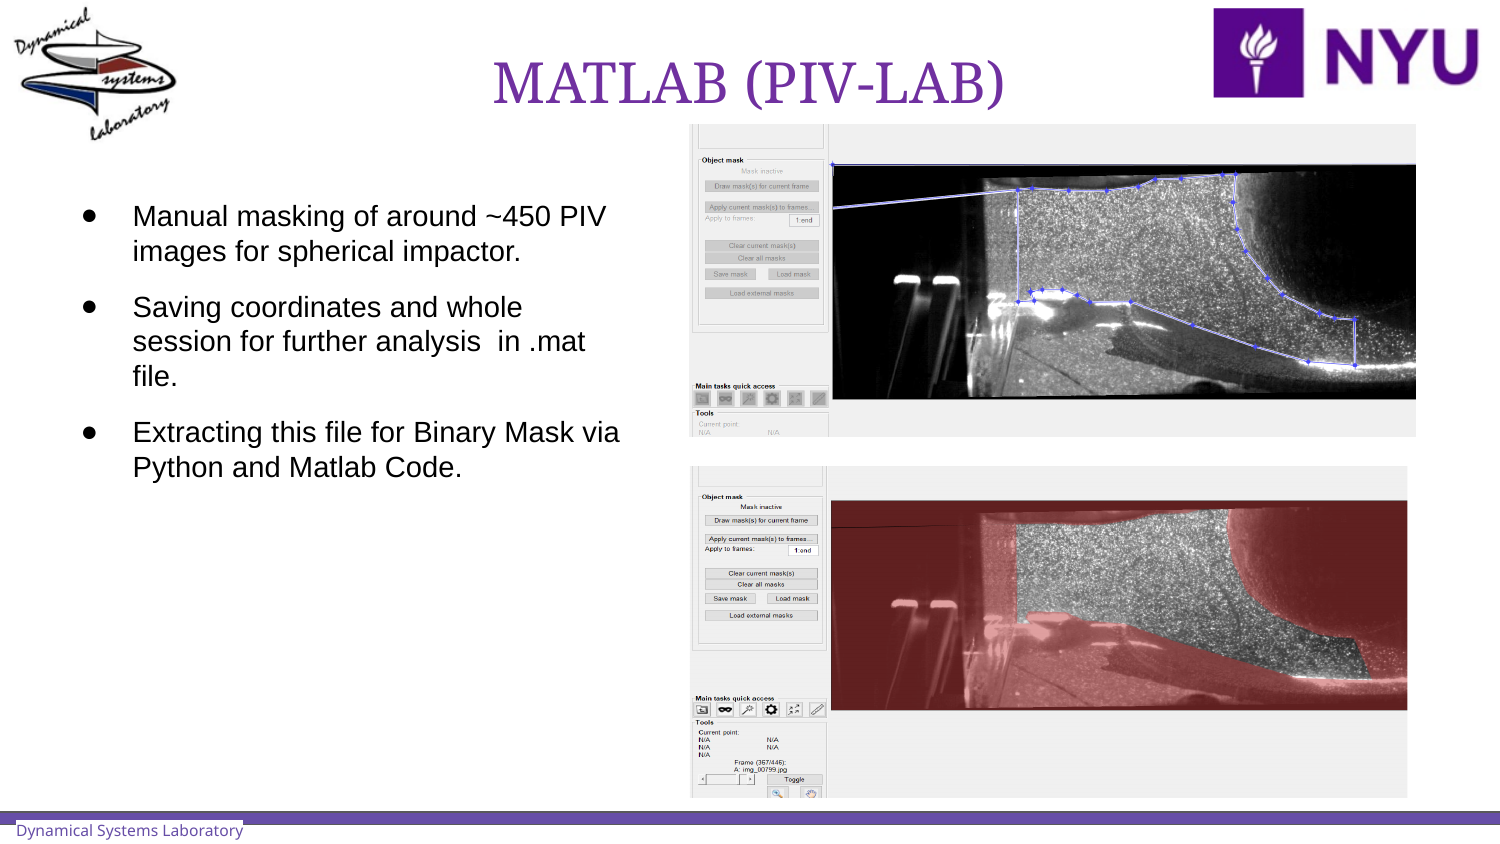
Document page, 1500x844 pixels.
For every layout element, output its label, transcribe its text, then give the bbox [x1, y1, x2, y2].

picture [689, 124, 1416, 437]
picture [689, 466, 1408, 798]
picture [1194, 0, 1500, 127]
text_box Manual masking of around ~450 PIV images for spherical impactor. Saving coordinates and whole session for further analysis in .mat file. Extracting this file for Binary Mask via Python and Matlab Code. [42, 182, 638, 499]
title MATLAB (PIV-LAB) [51, 31, 1449, 179]
picture [0, 0, 235, 147]
